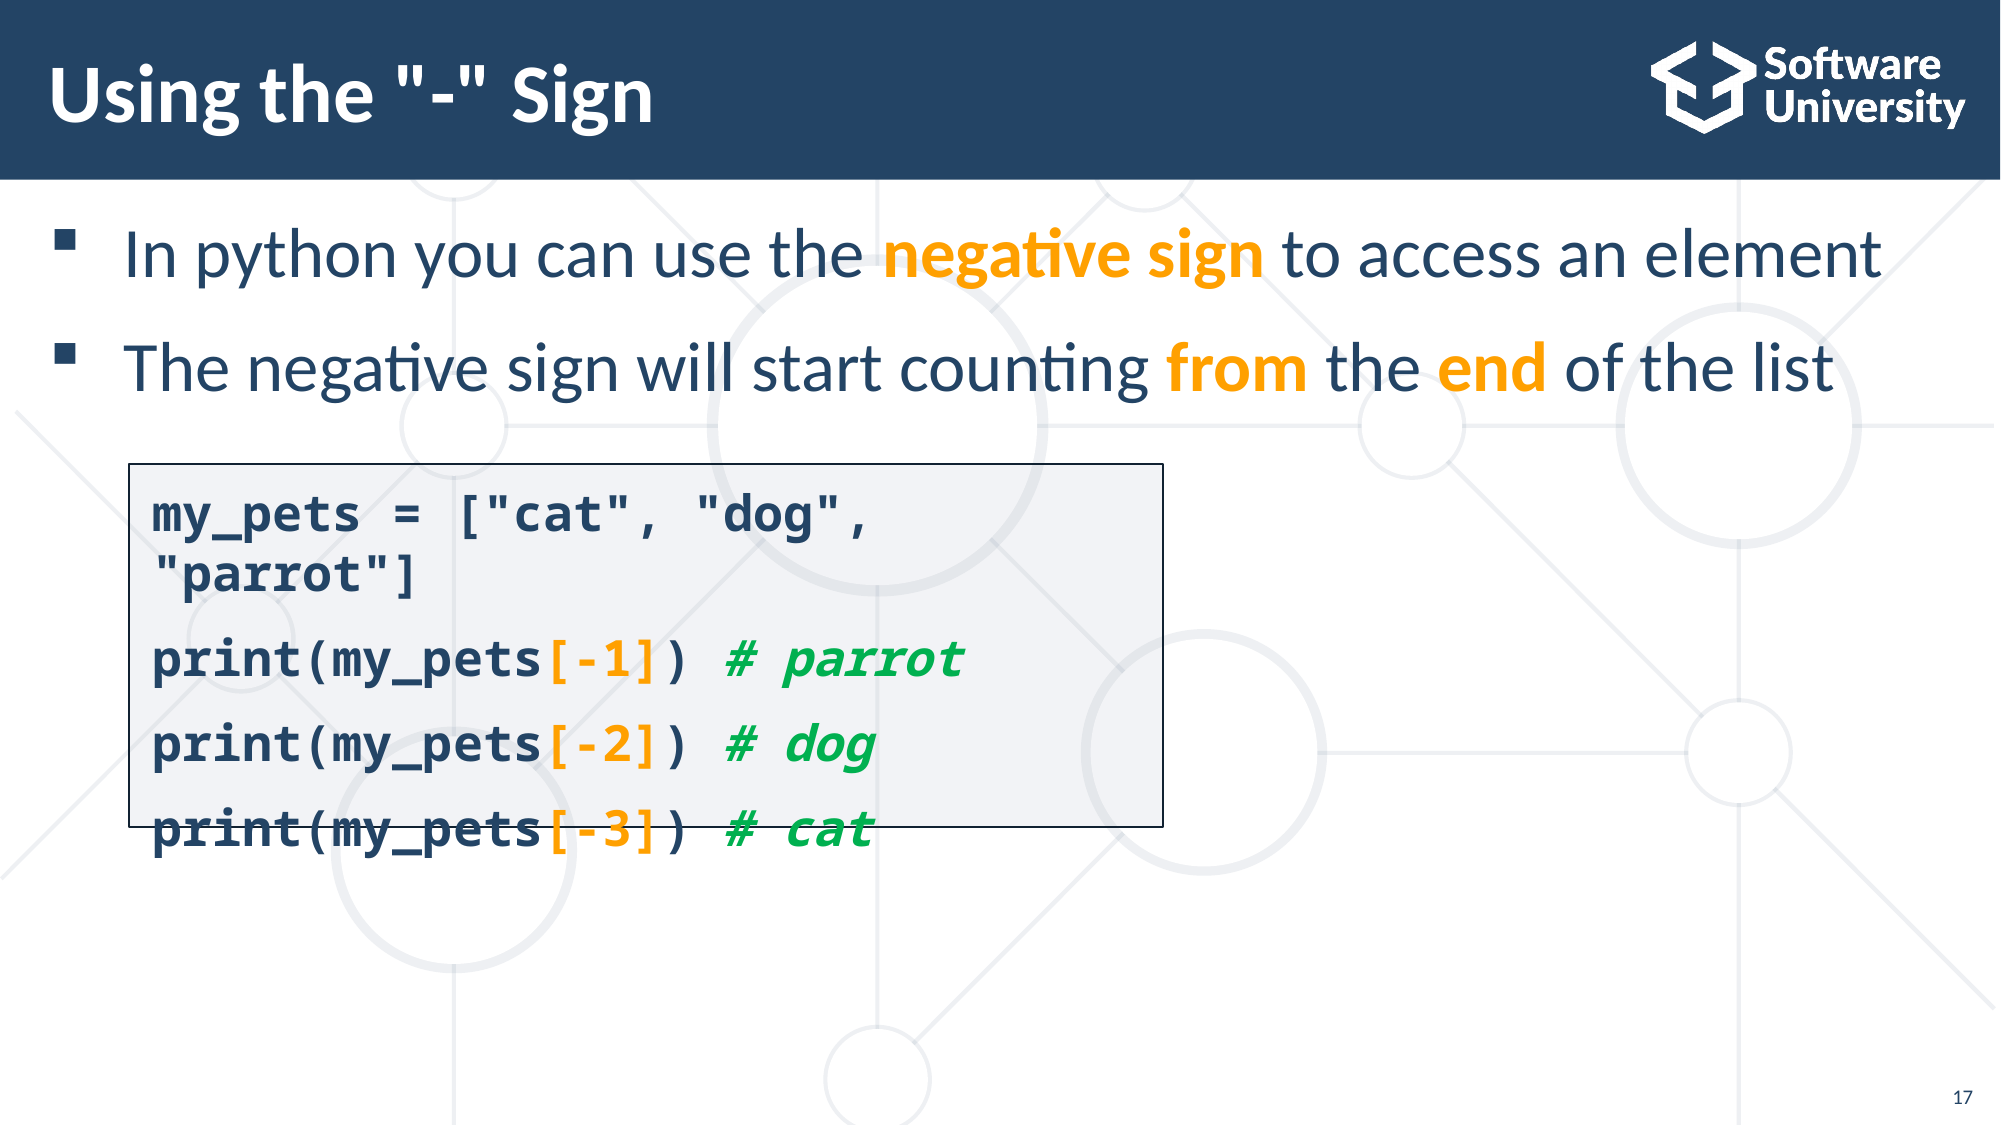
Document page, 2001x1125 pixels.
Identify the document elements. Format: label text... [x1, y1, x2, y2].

list my_pets = ["cat", "dog", "parrot"] print(my_pets[-1]) # parrot print(my_pets[-2]) # dog print(my_pets[-3]) # cat [128, 463, 1164, 828]
text_box 17 [1927, 1067, 1989, 1117]
title Using the "-" Sign [31, 16, 1625, 162]
picture [1651, 41, 1966, 134]
list In python you can use the negative sign to access an element The negative sign will start counting from the end of the list [31, 196, 1969, 1109]
